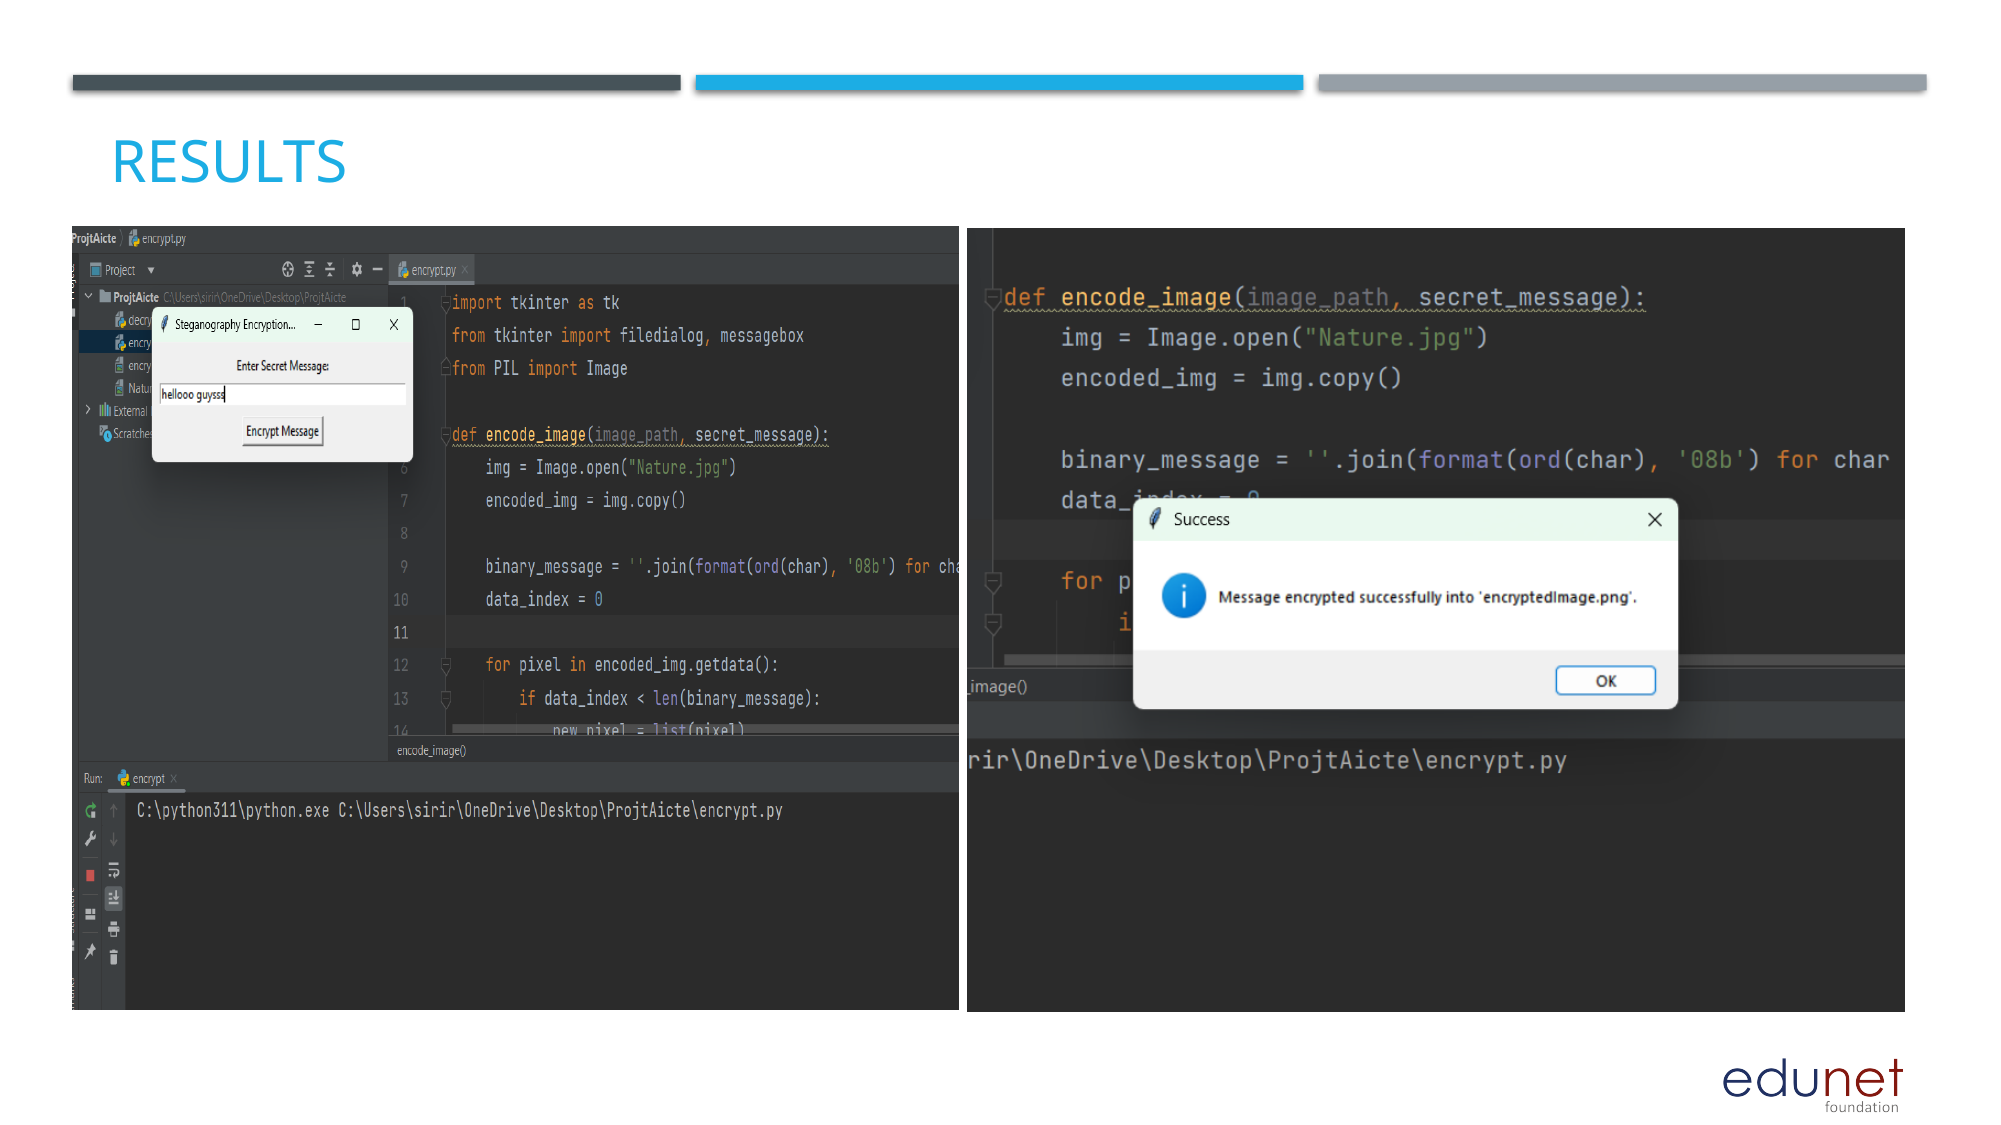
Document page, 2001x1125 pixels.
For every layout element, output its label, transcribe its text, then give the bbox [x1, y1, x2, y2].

picture [1719, 1056, 1905, 1116]
title Results [95, 115, 1905, 203]
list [72, 226, 960, 1011]
picture [966, 227, 1906, 1012]
